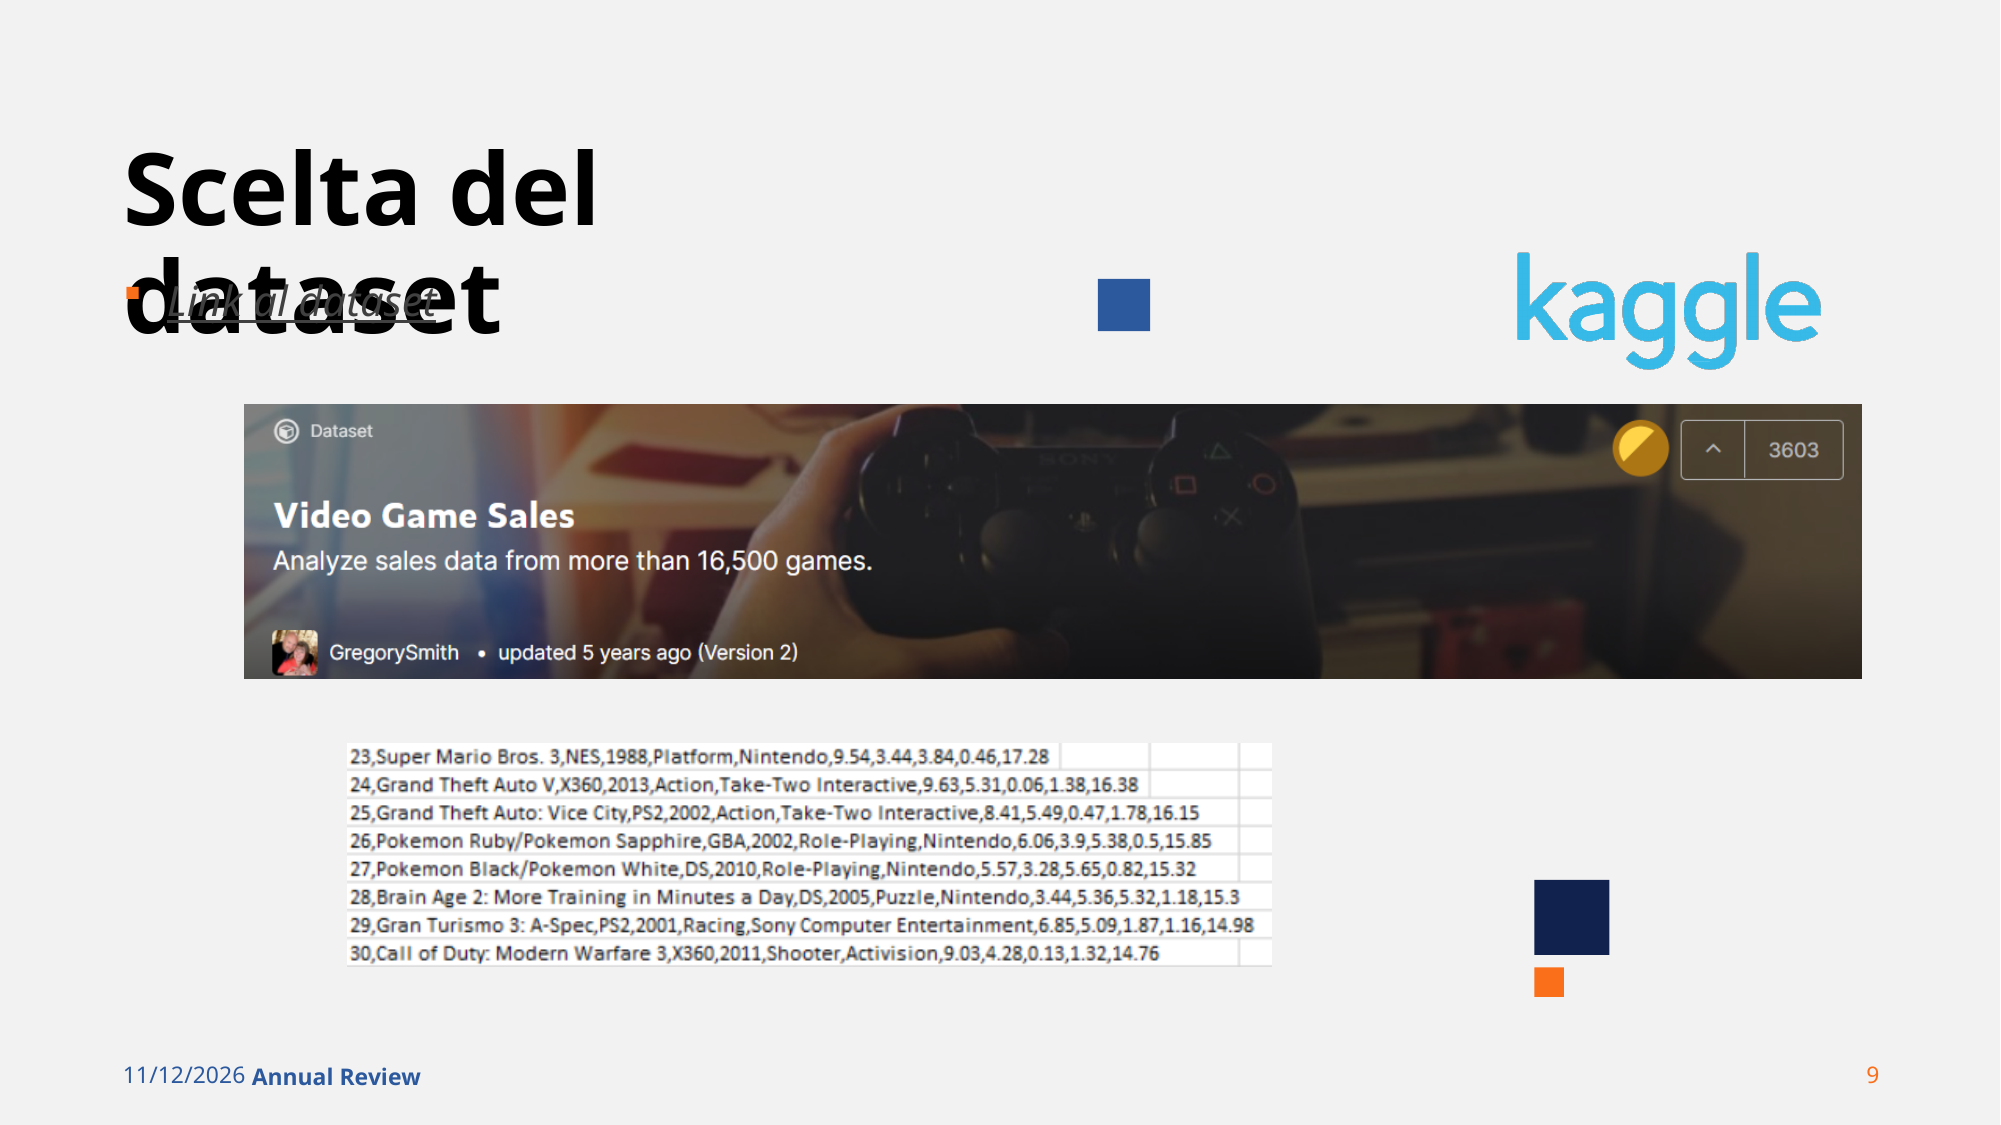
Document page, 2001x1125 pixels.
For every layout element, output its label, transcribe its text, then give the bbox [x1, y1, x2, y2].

picture [243, 404, 1862, 679]
list Link al dataset [108, 268, 810, 341]
picture [1517, 252, 1821, 370]
picture [347, 743, 1272, 967]
title Scelta del dataset [108, 132, 938, 269]
